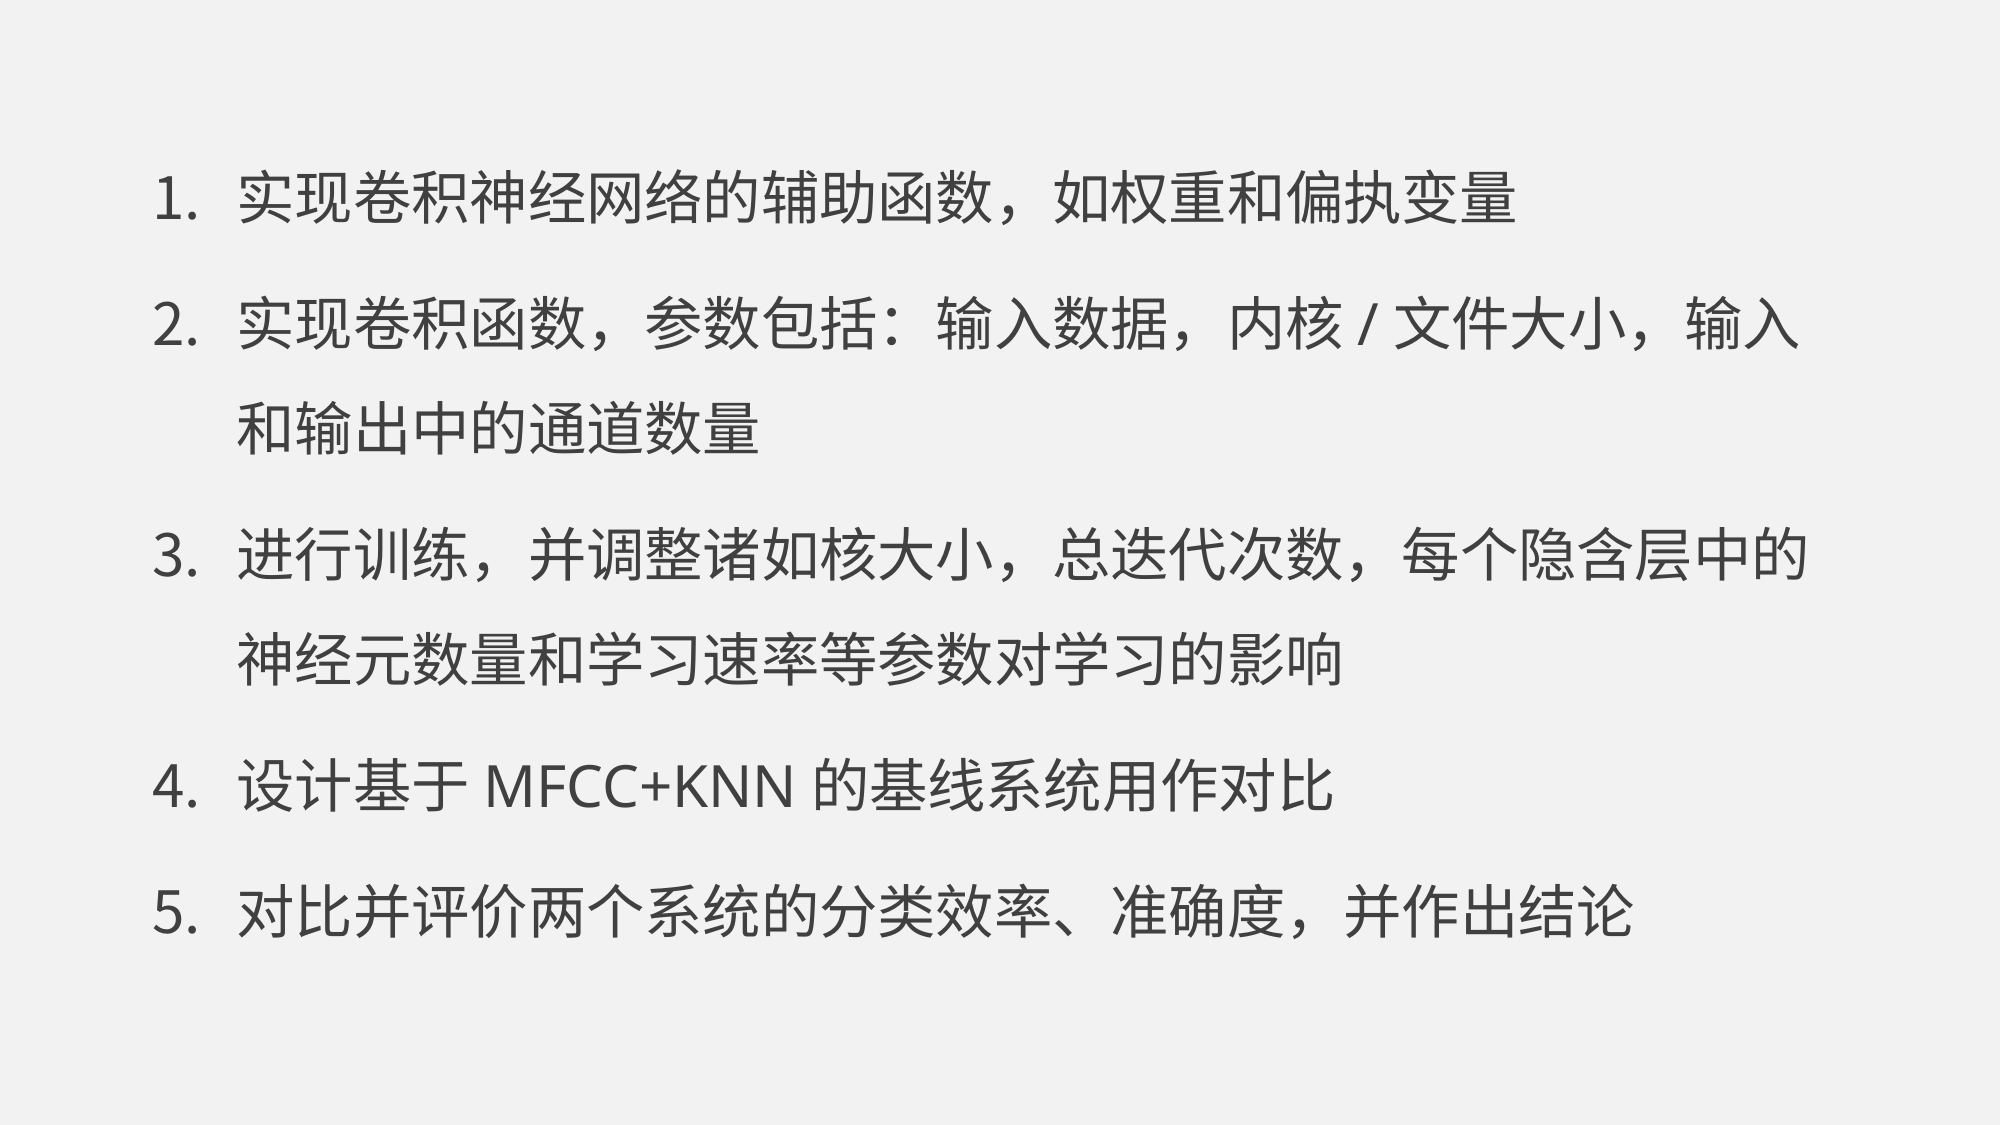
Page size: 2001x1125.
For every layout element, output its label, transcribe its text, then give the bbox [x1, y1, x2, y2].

list 实现卷积神经网络的辅助函数，如权重和偏执变量 实现卷积函数，参数包括：输入数据，内核/文件大小，输入和输出中的通道数量 进行训练，并调整诸如核大小，总迭代次数，每个隐含层中的神经元数量和学习速率等参数对学习的影响 设计基于MFCC+KNN的基线系统用作对比 对比并评价两个系统的分类效率、准确度，并作出结论 [137, 119, 1863, 1014]
